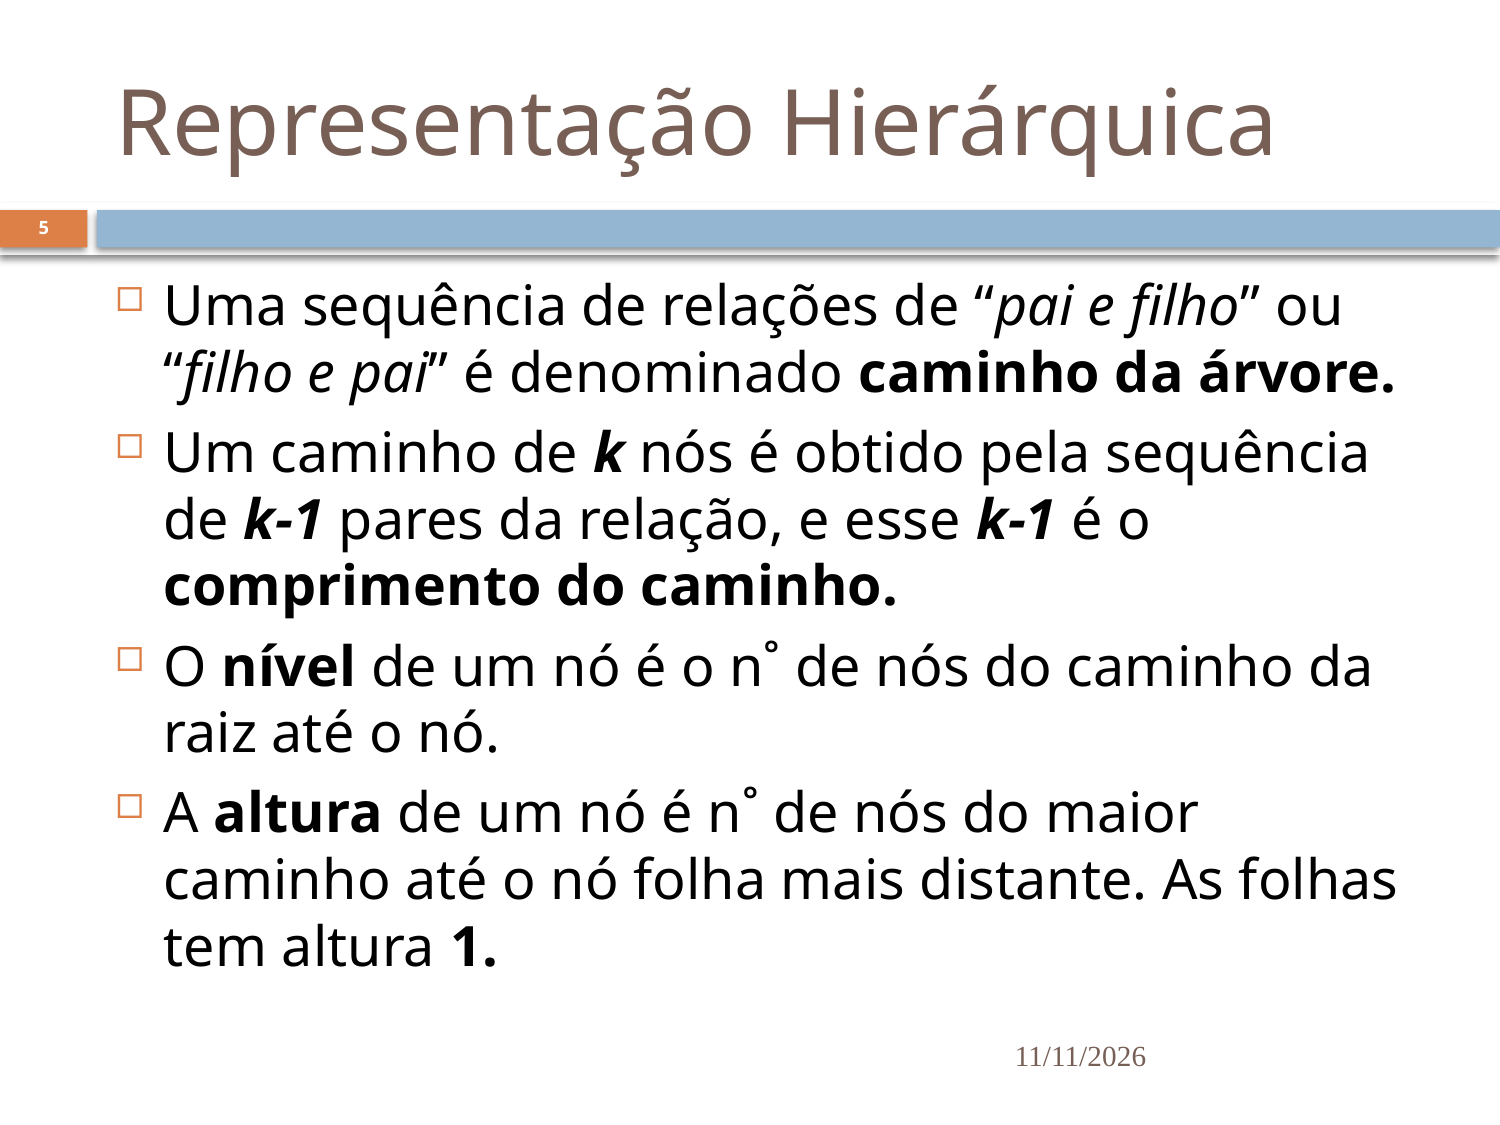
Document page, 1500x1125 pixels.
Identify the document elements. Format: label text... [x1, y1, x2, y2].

list Uma sequência de relações de “pai e filho” ou “filho e pai” é denominado caminho da árvore. Um caminho de k nós é obtido pela sequência de k-1 pares da relação, e esse k-1 é o comprimento do caminho. O nível de um nó é o n˚ de nós do caminho da raiz até o nó. A altura de um nó é n˚ de nós do maior caminho até o nó folha mais distante. As folhas tem altura 1. [100, 262, 1438, 1000]
title Representação Hierárquica [100, 37, 1438, 200]
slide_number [999, 1025, 1438, 1085]
slide_number 5 [0, 208, 88, 249]
